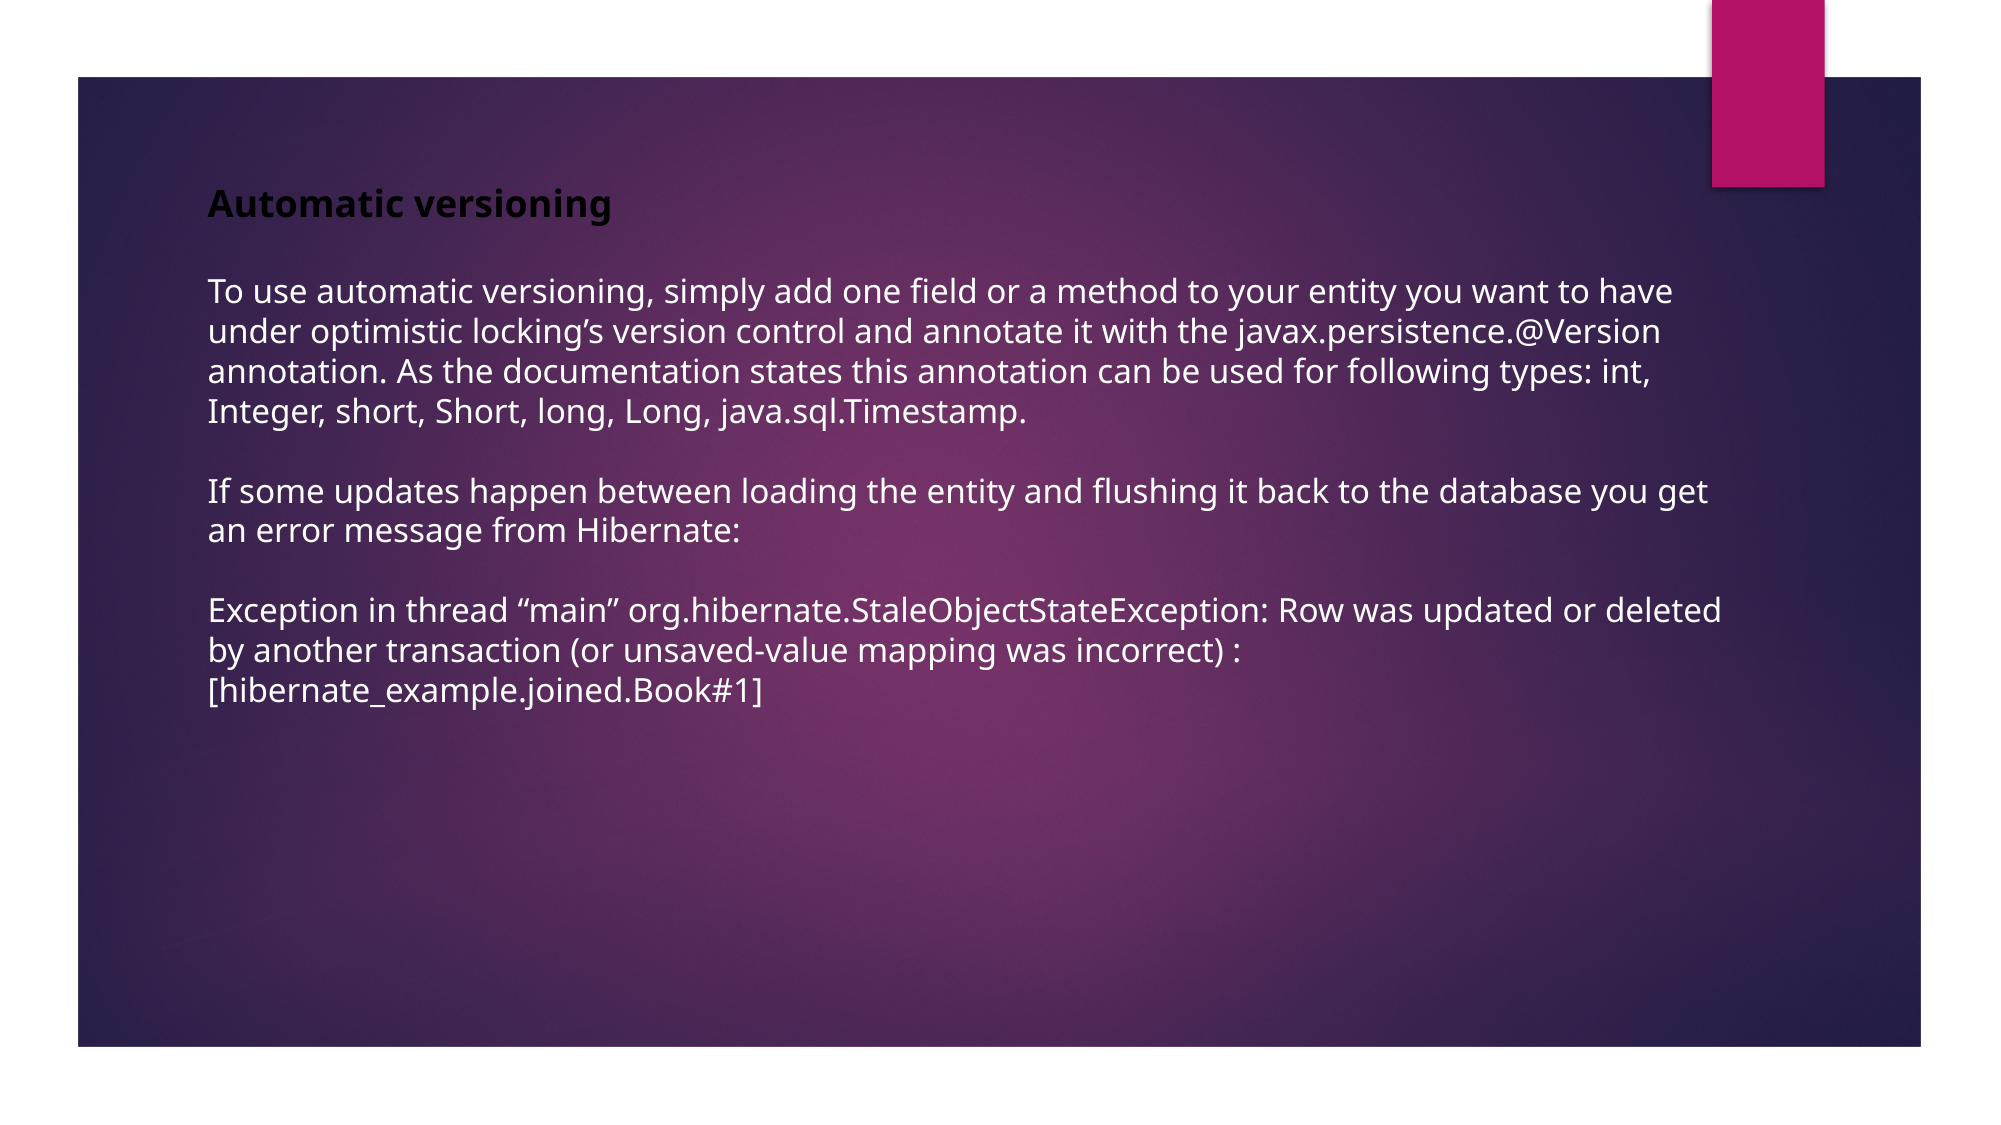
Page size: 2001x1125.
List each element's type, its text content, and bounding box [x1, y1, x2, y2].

text_box Automatic versioning To use automatic versioning, simply add one field or a method to your entity you want to have under optimistic locking’s version control and annotate it with the javax.persistence.@Version annotation. As the documentation states this annotation can be used for following types: int, Integer, short, Short, long, Long, java.sql.Timestamp. If some updates happen between loading the entity and flushing it back to the database you get an error message from Hibernate: Exception in thread “main” org.hibernate.StaleObjectStateException: Row was updated or deleted by another transaction (or unsaved-value mapping was incorrect) : [hibernate_example.joined.Book#1] [192, 172, 1762, 717]
